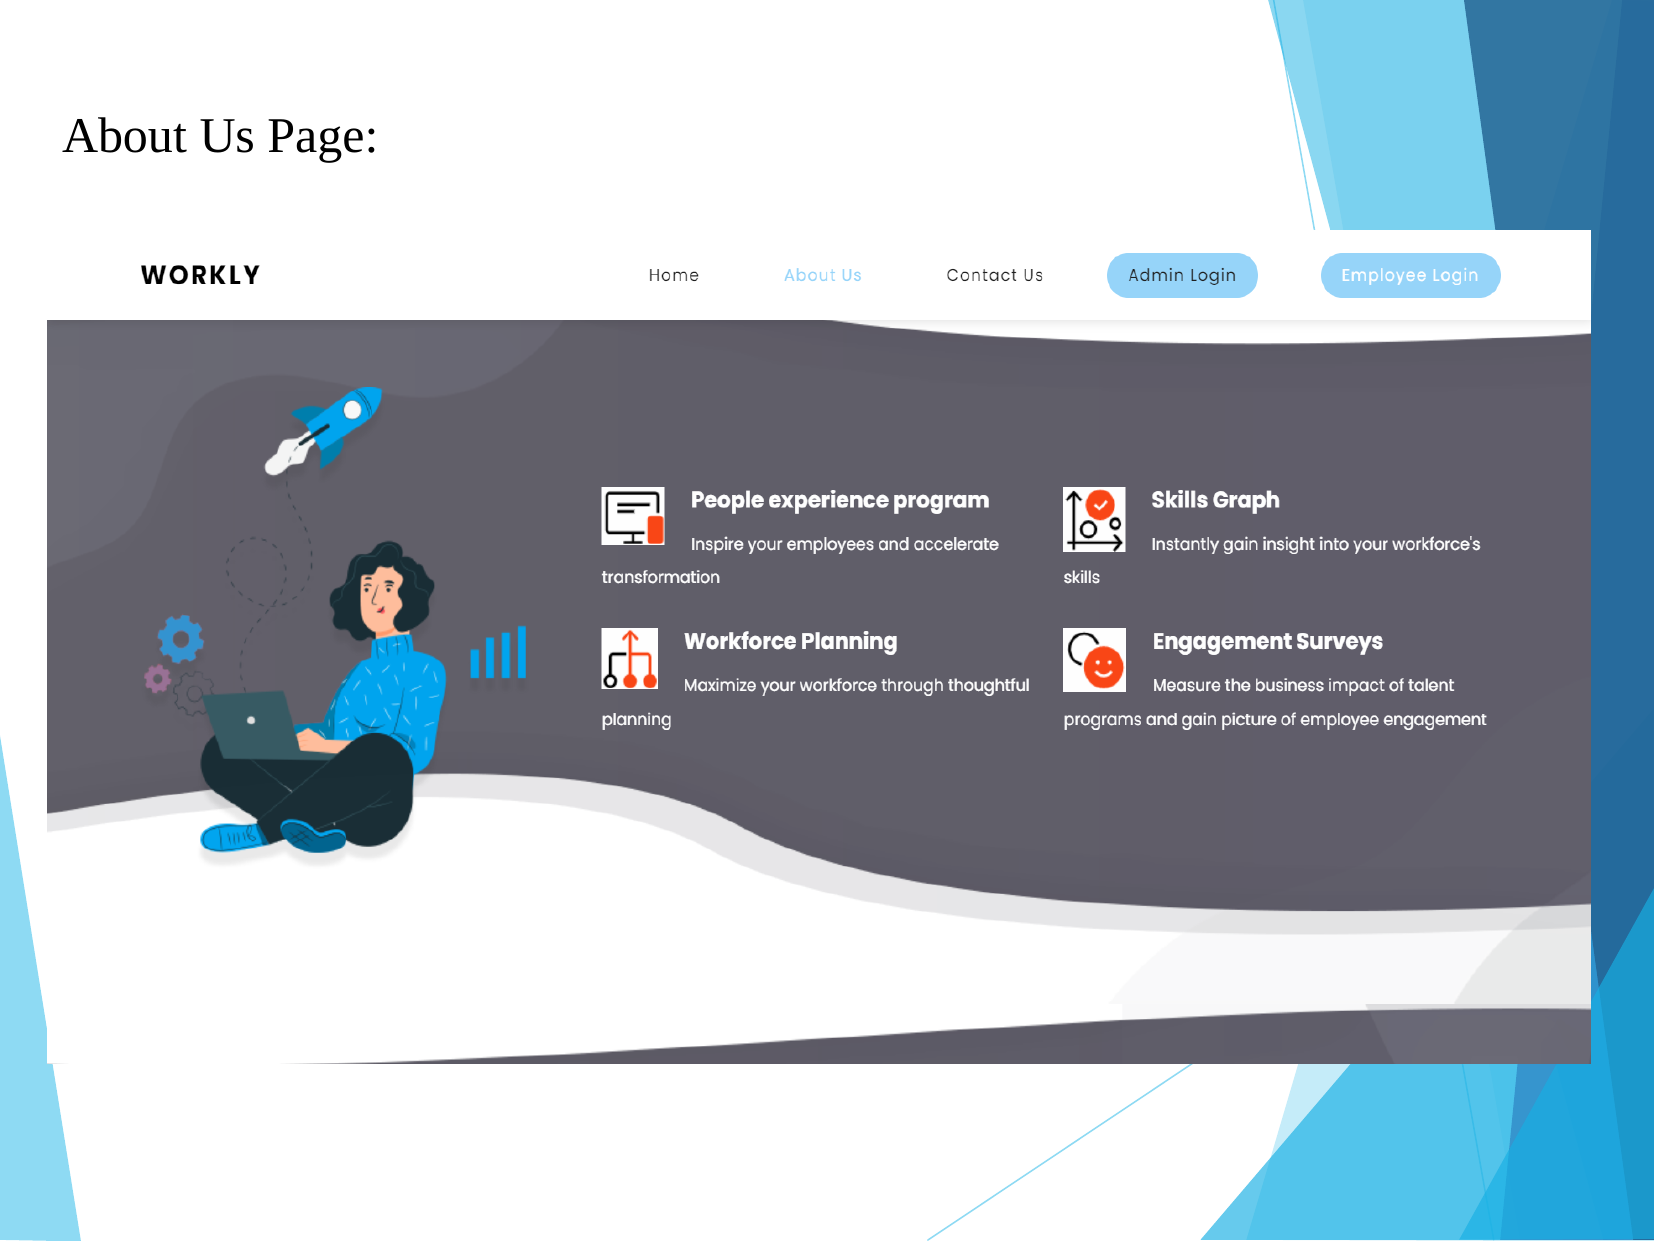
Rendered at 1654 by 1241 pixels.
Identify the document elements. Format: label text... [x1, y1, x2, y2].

picture [47, 230, 1591, 1065]
text_box About Us Page: [47, 95, 445, 176]
